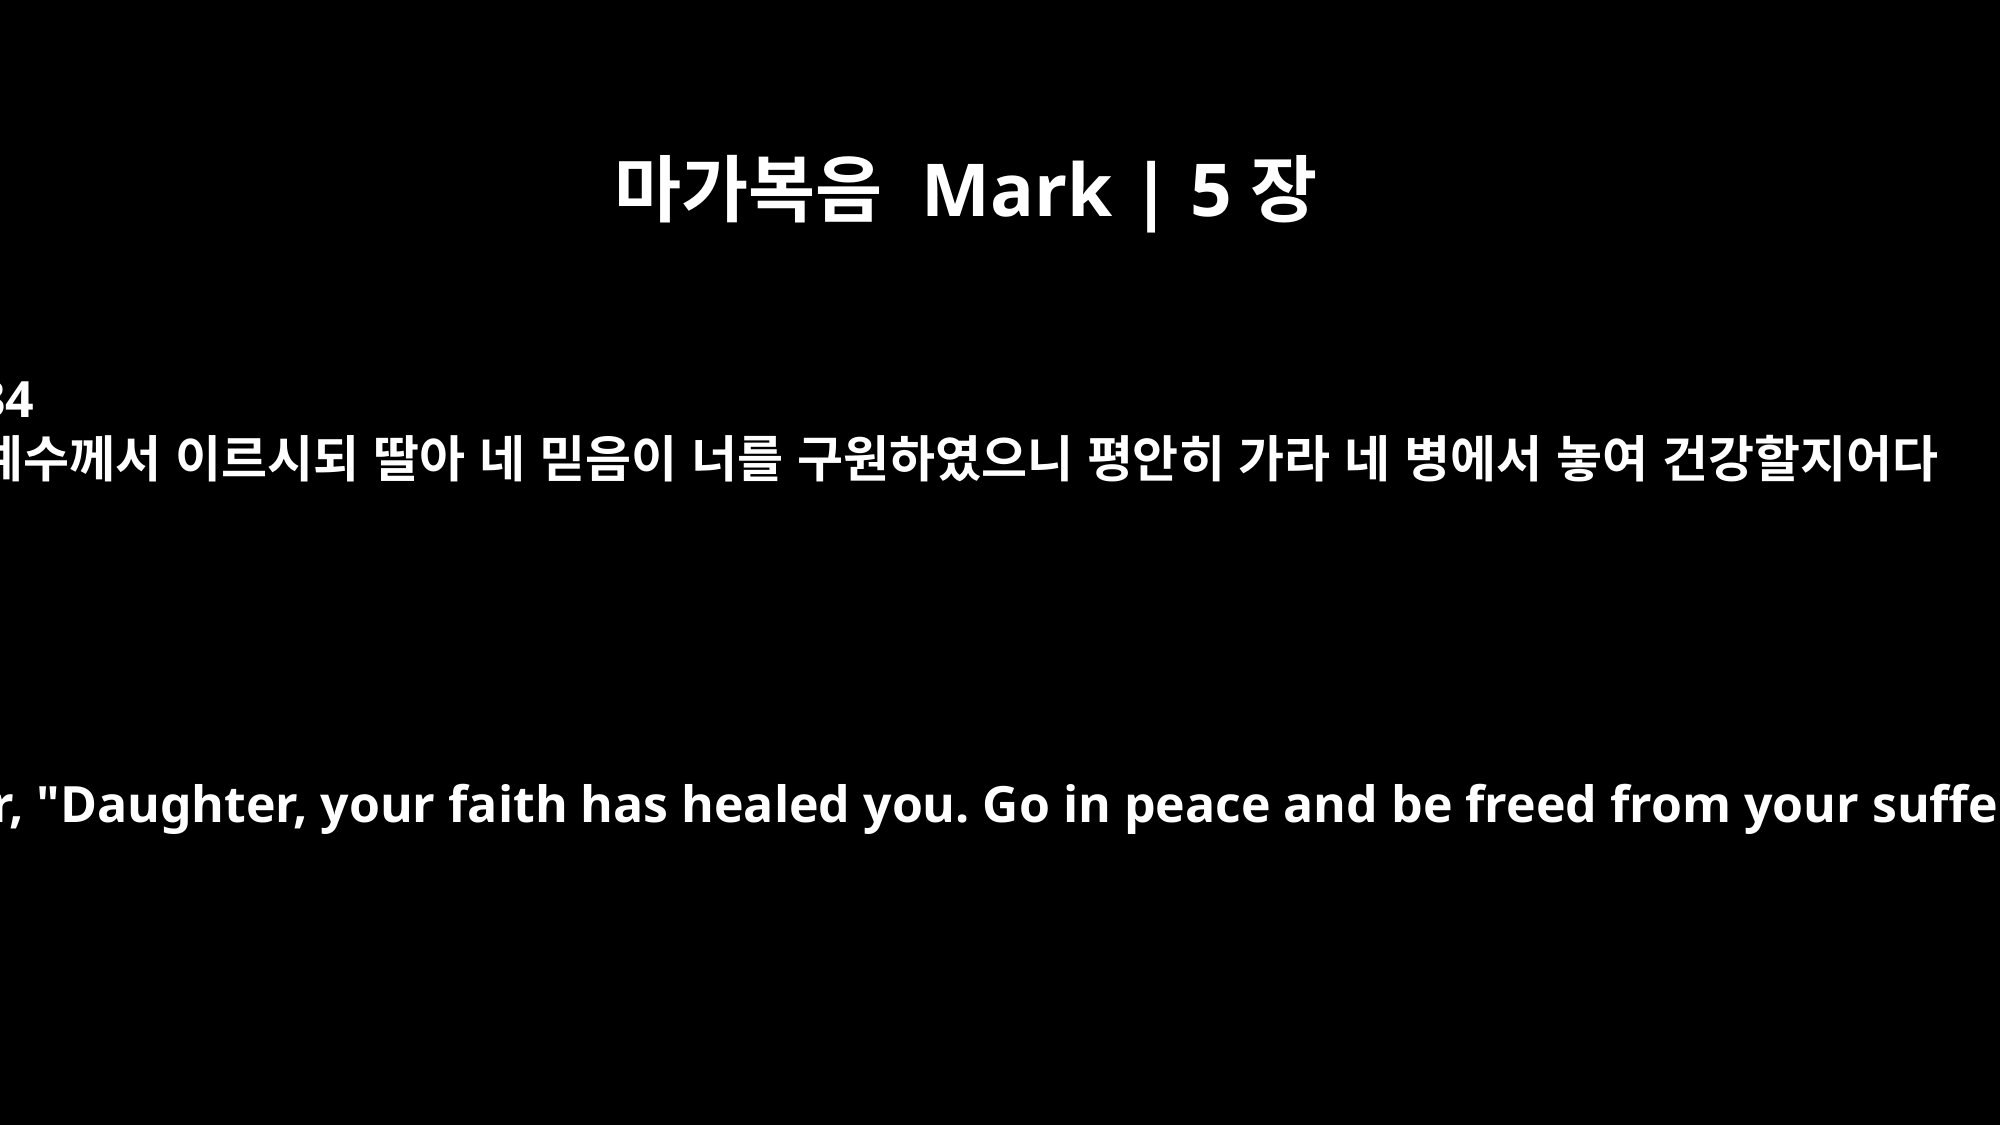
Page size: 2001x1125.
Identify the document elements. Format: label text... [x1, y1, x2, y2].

text_box 마가복음 Mark | 5장 [599, 136, 1333, 239]
text_box 34 예수께서 이르시되 딸아 네 믿음이 너를 구원하였으니 평안히 가라 네 병에서 놓여 건강할지어다 [0, 359, 1955, 495]
text_box He said to her, "Daughter, your faith has healed you. Go in peace and be freed from your suffering." [0, 764, 2000, 840]
